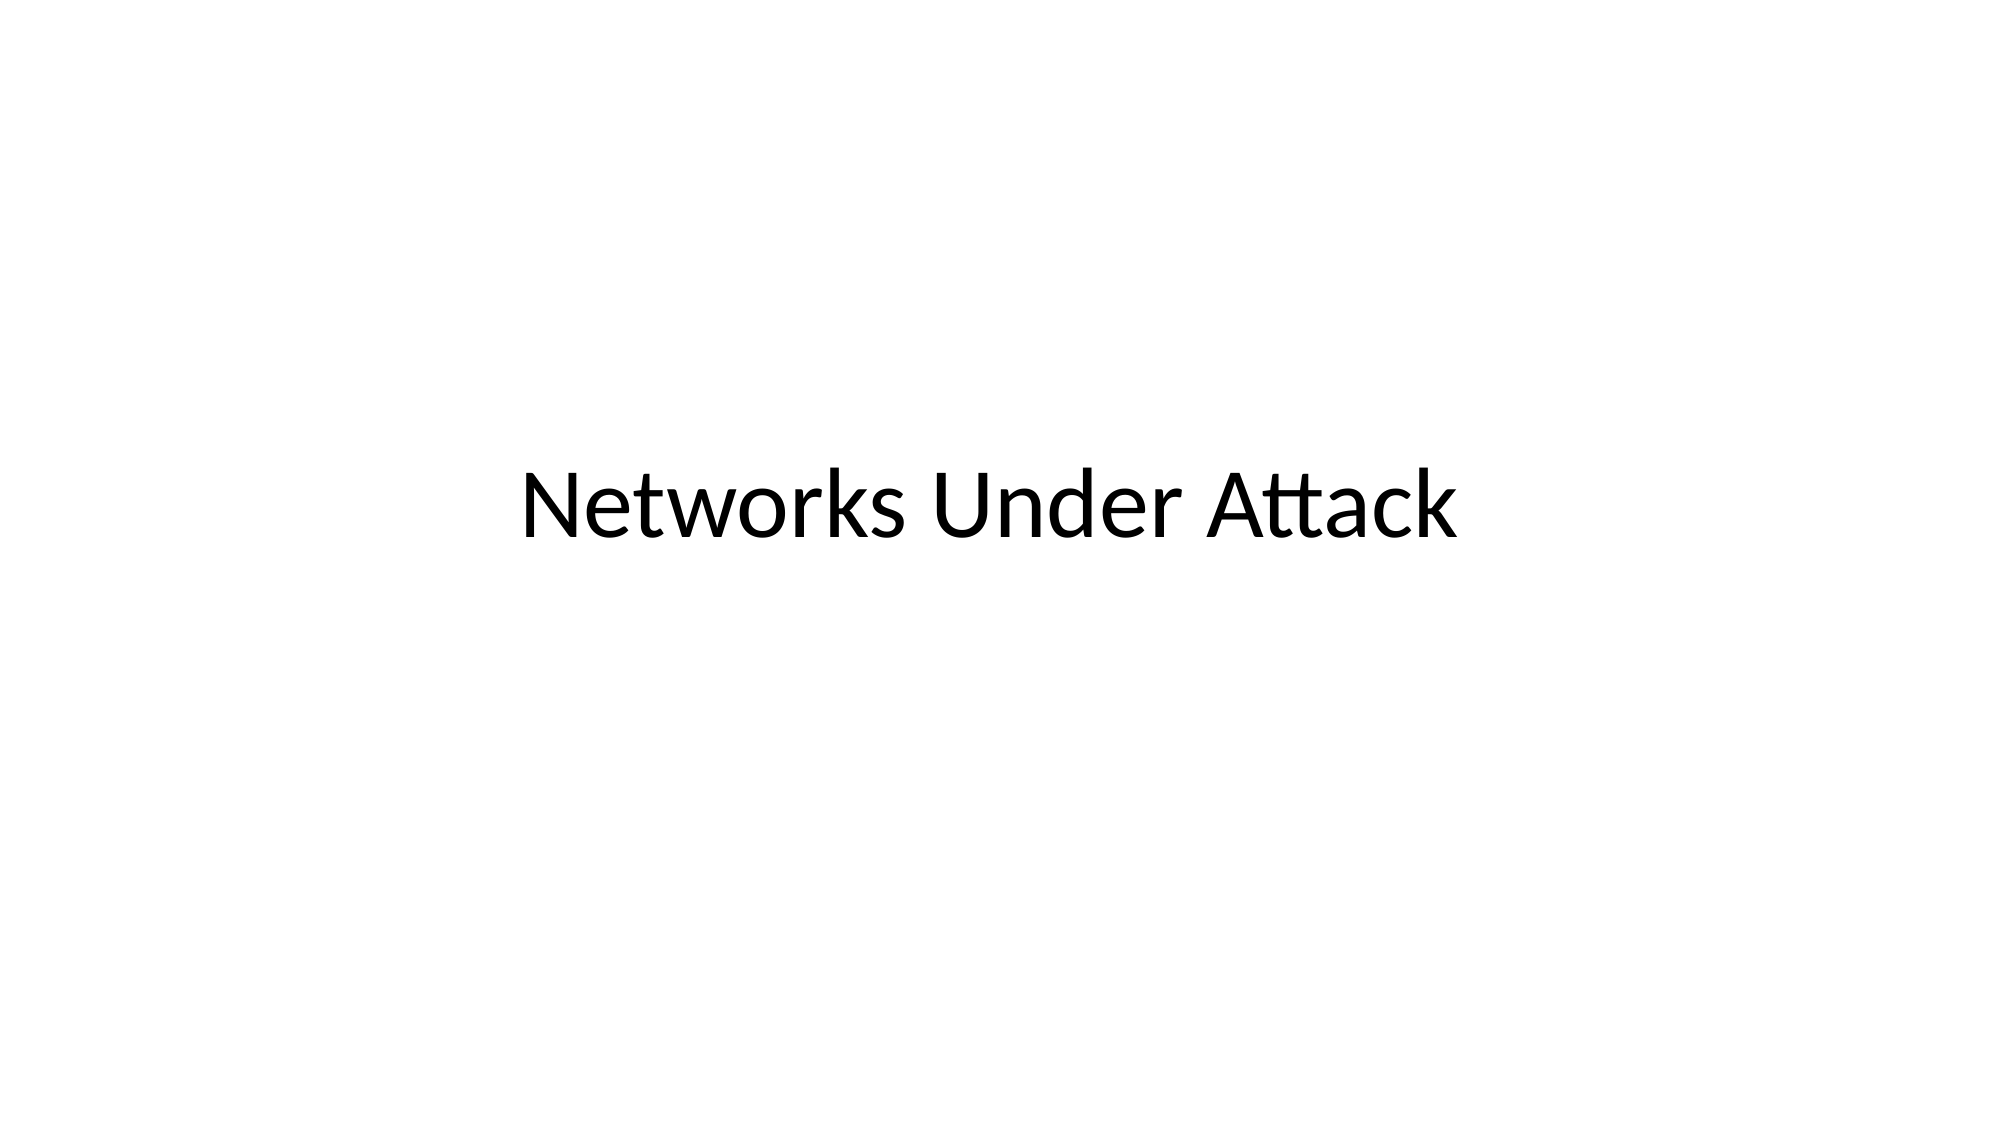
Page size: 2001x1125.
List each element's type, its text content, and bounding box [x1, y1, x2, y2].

text_box Networks Under Attack [140, 429, 1838, 565]
